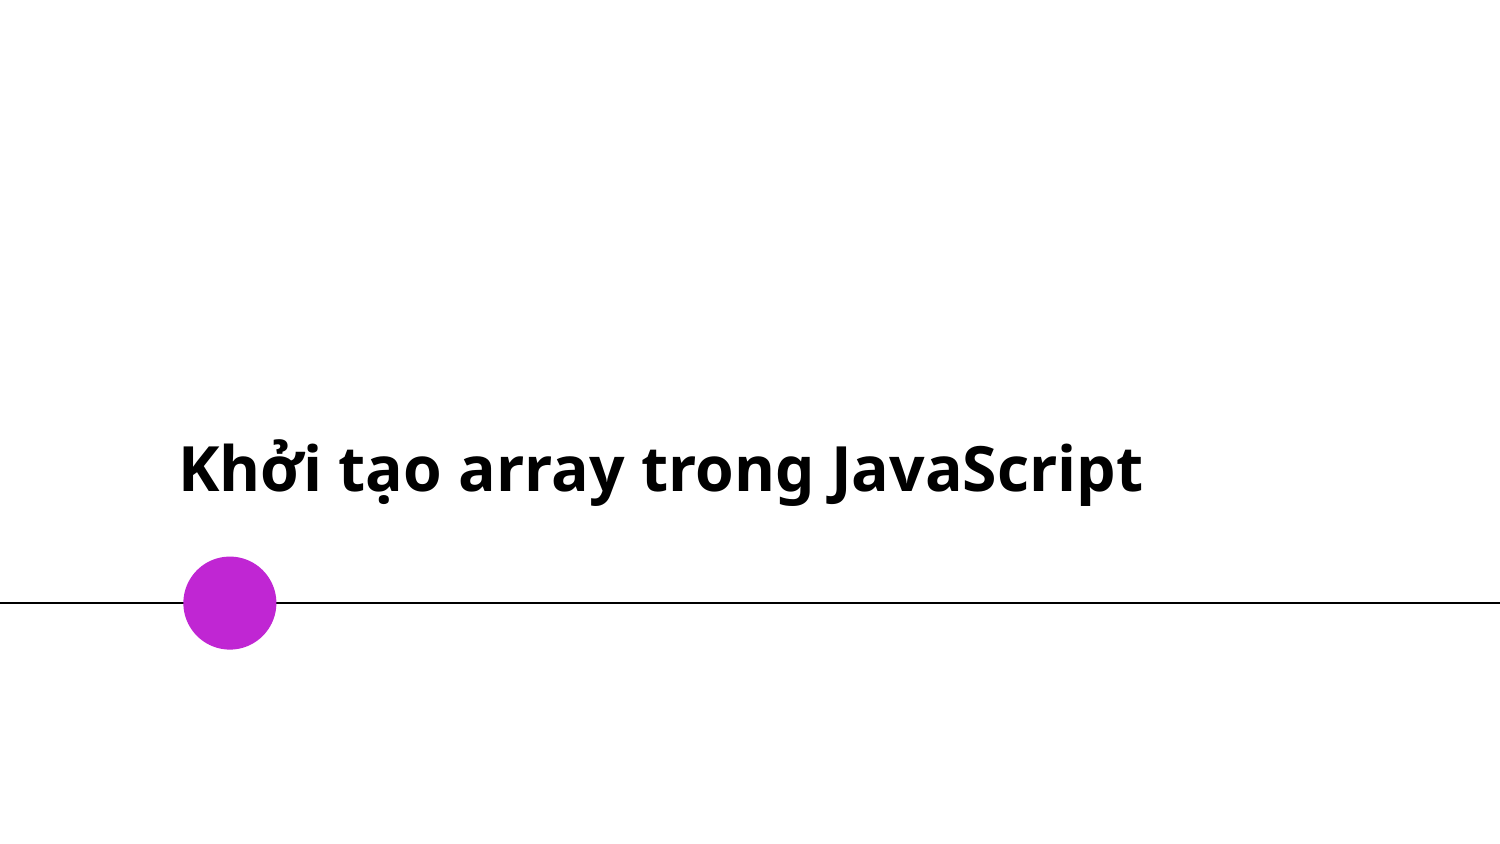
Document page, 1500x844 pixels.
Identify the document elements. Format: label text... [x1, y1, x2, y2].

title Khởi tạo array trong JavaScript [163, 328, 1329, 519]
